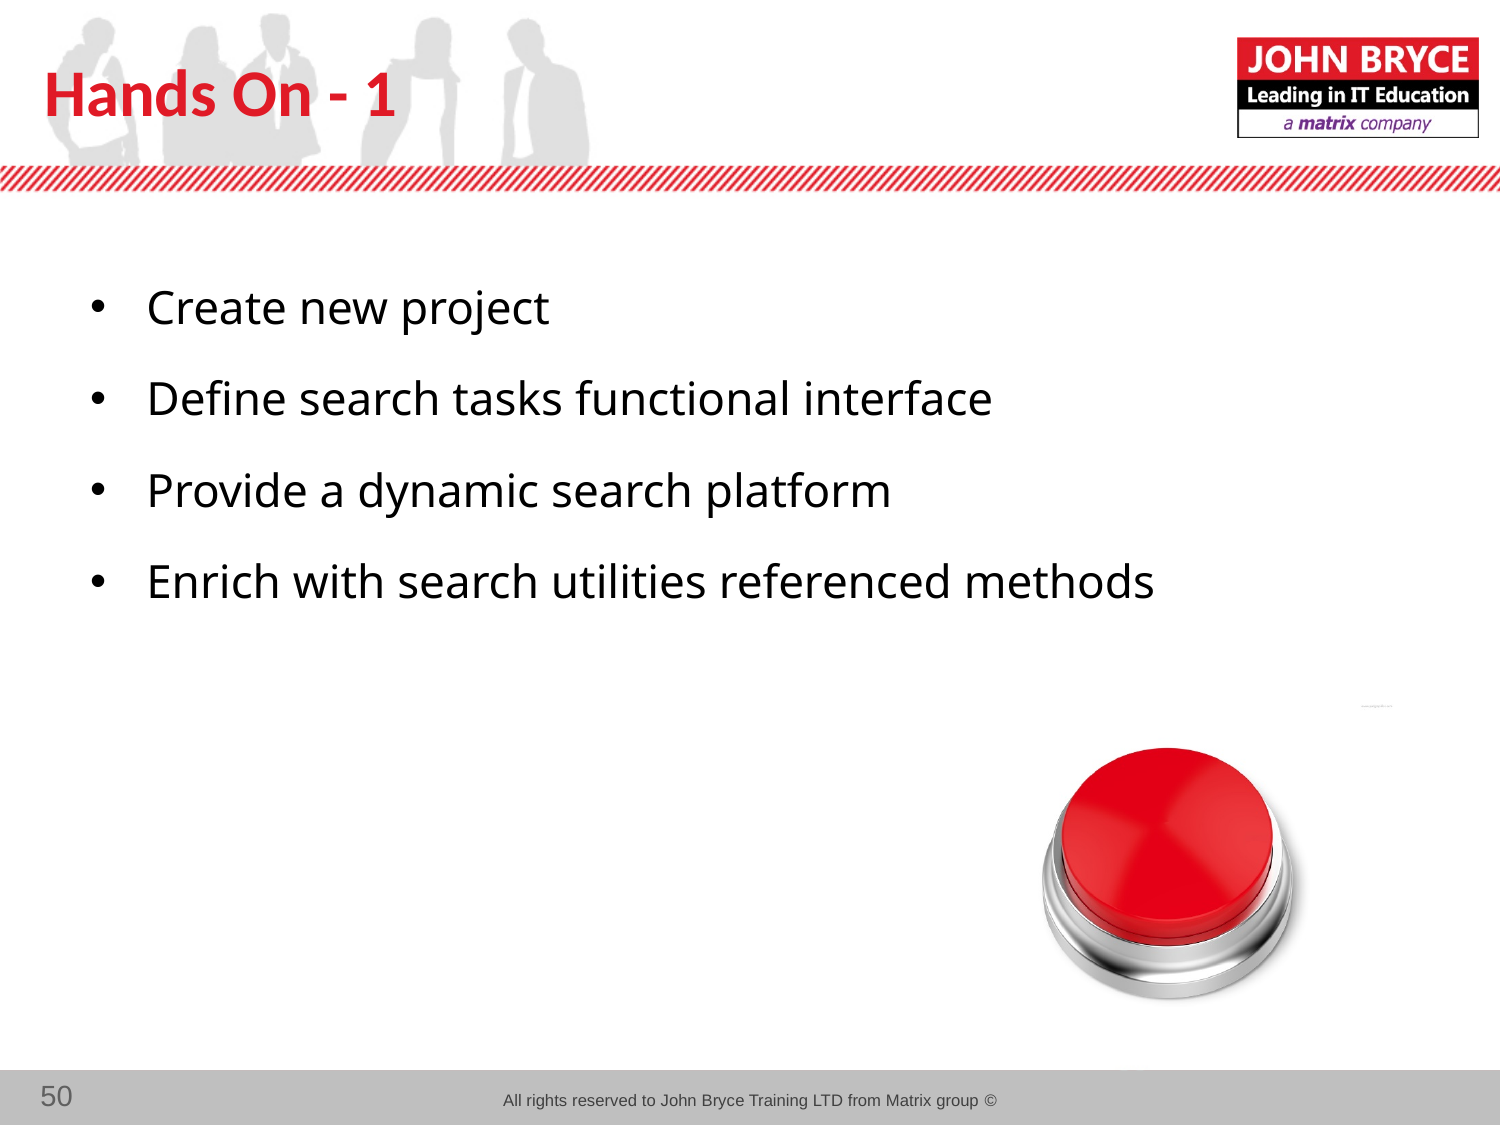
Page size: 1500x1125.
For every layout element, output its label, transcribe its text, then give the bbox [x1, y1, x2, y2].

title Hands On - 1 [29, 42, 1353, 137]
picture [0, 0, 1500, 1070]
list Create new project Define search tasks functional interface Provide a dynamic search platform Enrich with search utilities referenced methods [75, 243, 1425, 1047]
